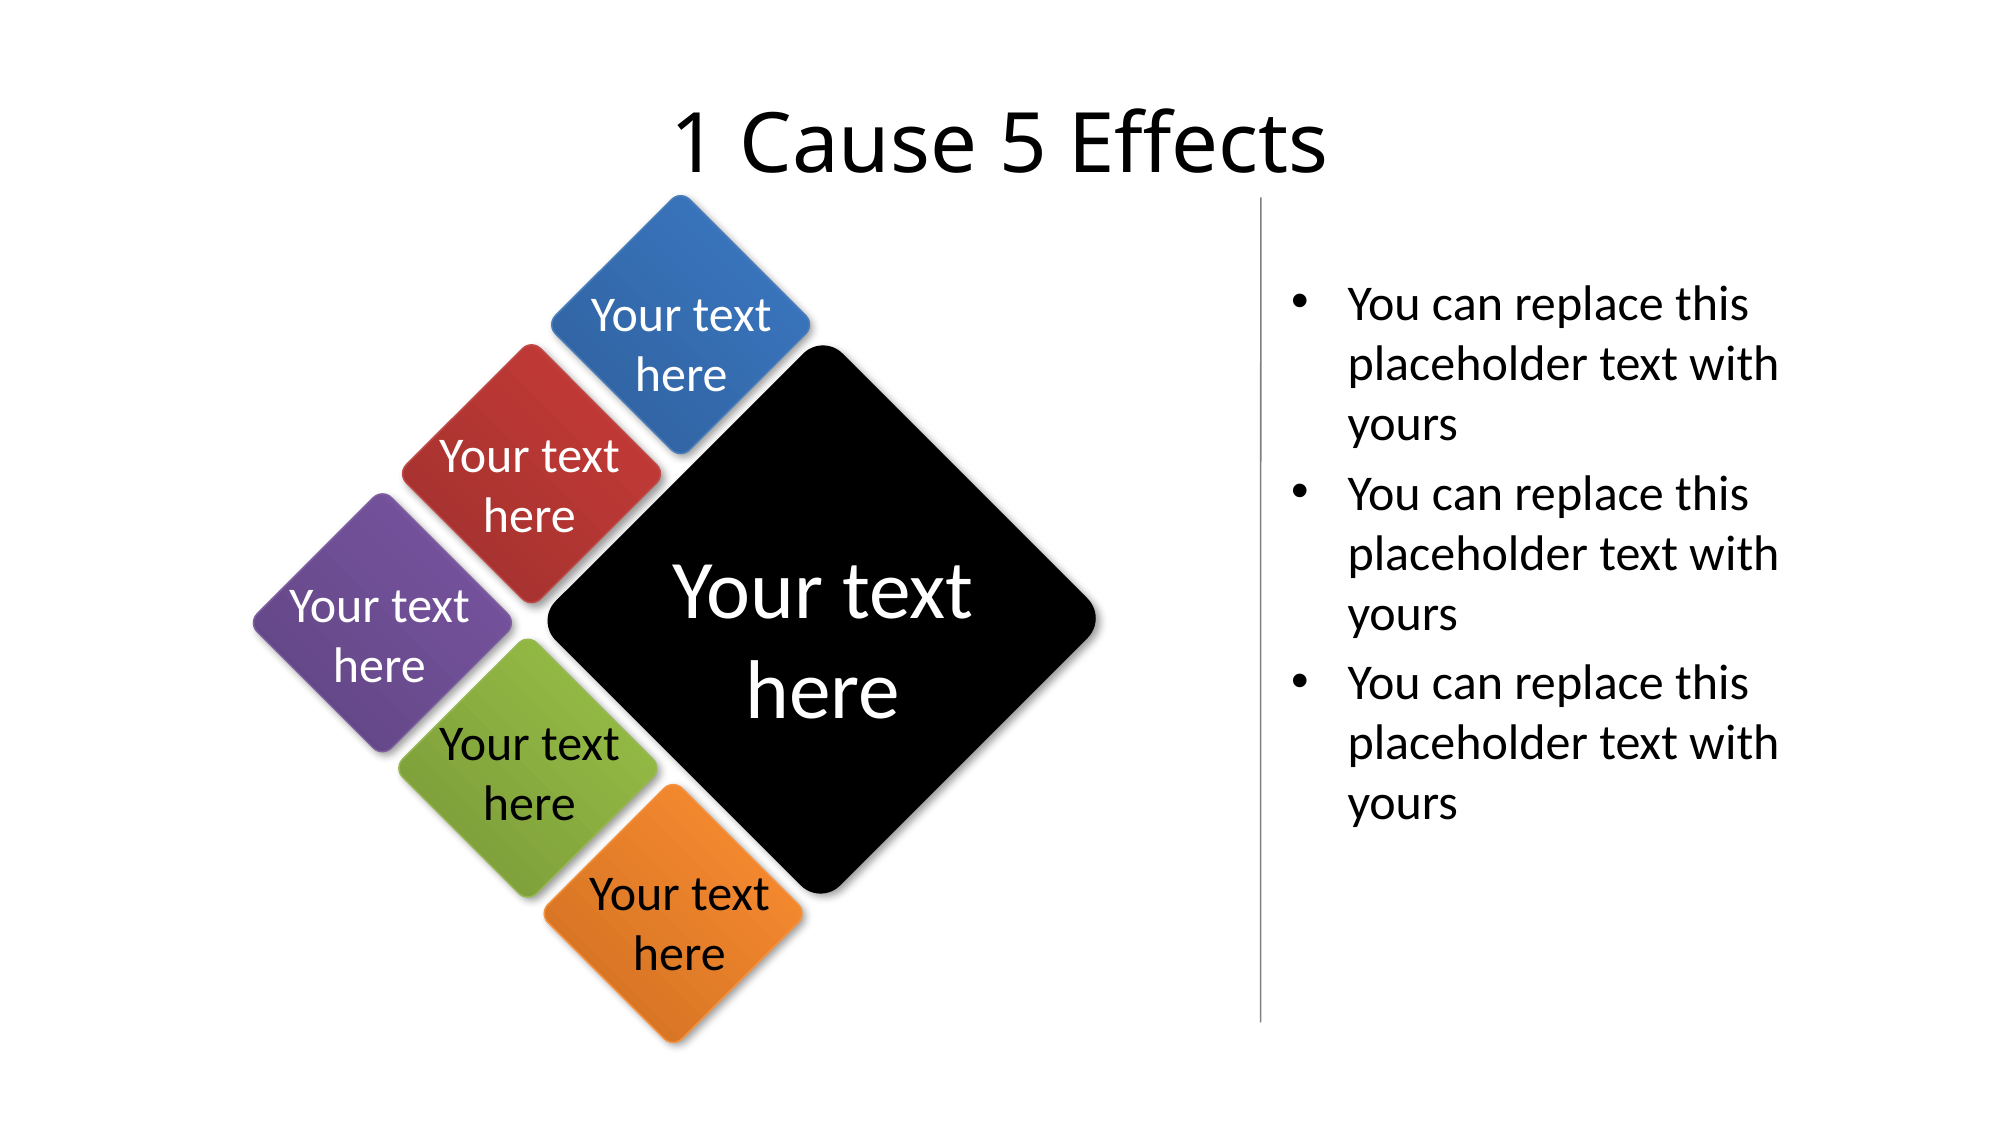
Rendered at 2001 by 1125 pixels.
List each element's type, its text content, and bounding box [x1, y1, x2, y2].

list You can replace this placeholder text with yours You can replace this placeholder text with yours You can replace this placeholder text with yours [1276, 262, 1900, 1005]
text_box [619, 418, 1024, 821]
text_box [260, 527, 499, 718]
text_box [560, 818, 799, 1009]
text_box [410, 673, 614, 864]
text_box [562, 229, 801, 417]
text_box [410, 378, 649, 569]
title 1 Cause 5 Effects [99, 45, 1900, 233]
